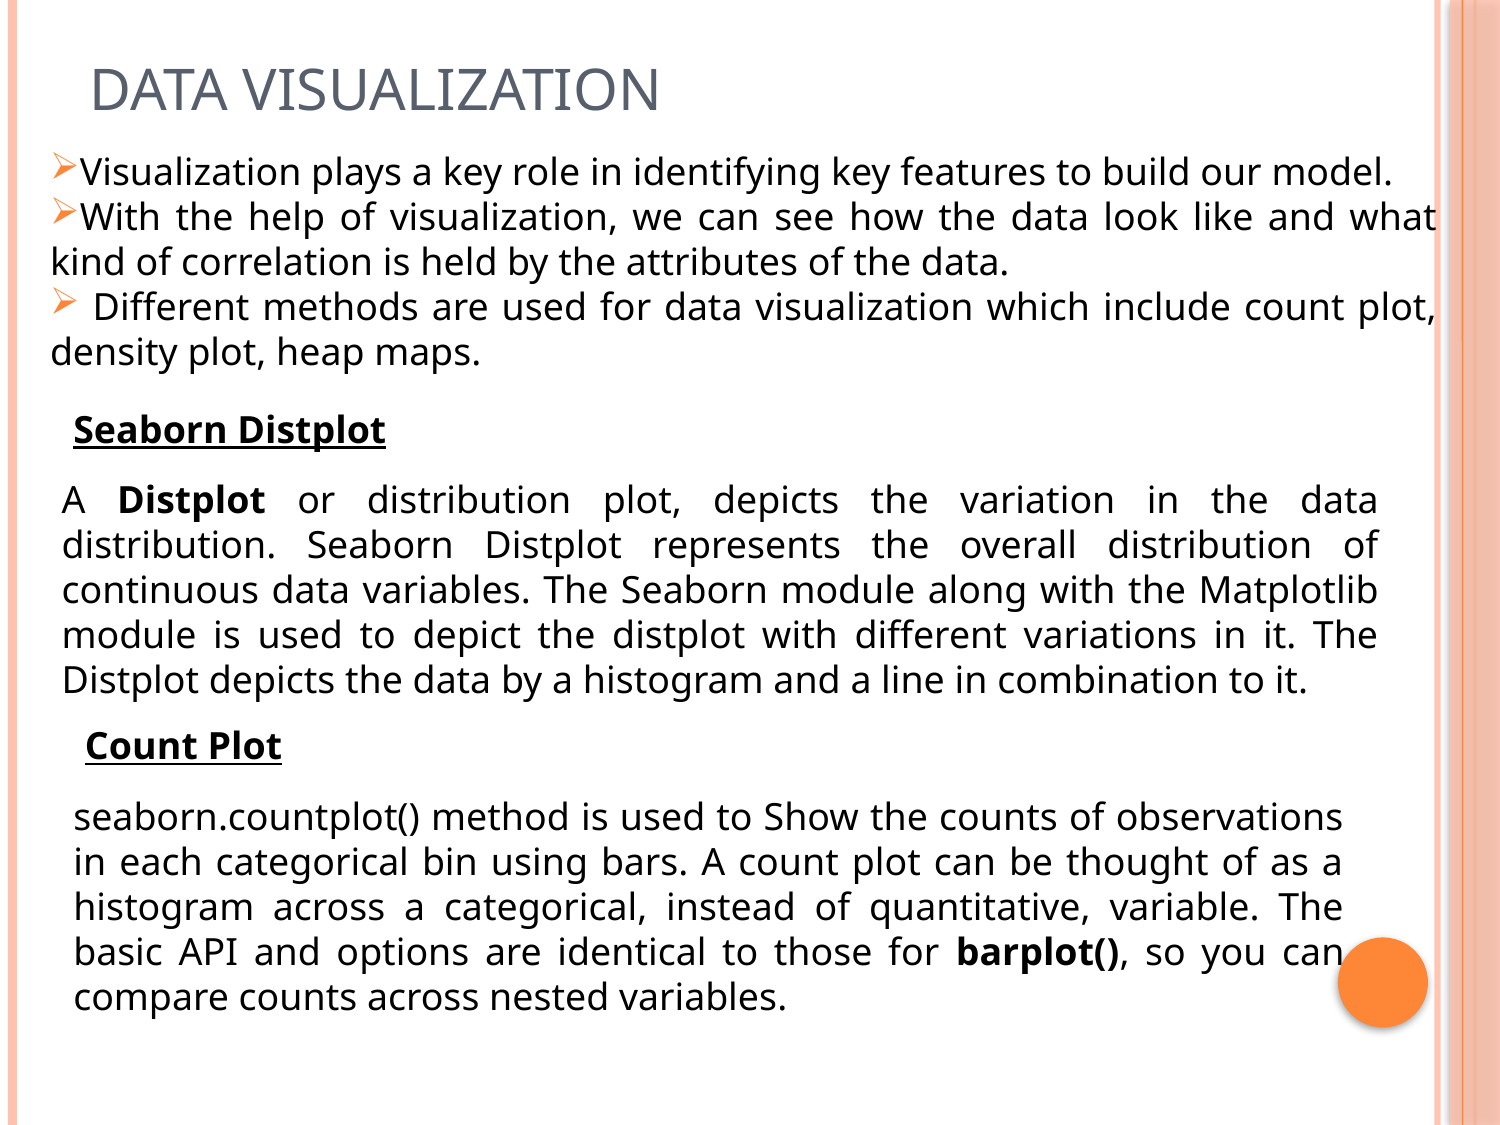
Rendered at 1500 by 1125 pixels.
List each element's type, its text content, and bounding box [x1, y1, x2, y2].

text_box Count Plot [70, 714, 364, 775]
text_box seaborn.countplot() method is used to Show the counts of observations in each categorical bin using bars. A count plot can be thought of as a histogram across a categorical, instead of quantitative, variable. The basic API and options are identical to those for barplot(), so you can compare counts across nested variables. [58, 785, 1360, 1025]
text_box Visualization plays a key role in identifying key features to build our model. With the help of visualization, we can see how the data look like and what kind of correlation is held by the attributes of the data. Different methods are used for data visualization which include count plot, density plot, heap maps. [35, 140, 1454, 381]
text_box Seaborn Distplot [58, 398, 575, 459]
title Data Visualization [75, 45, 1425, 129]
text_box A Distplot or distribution plot, depicts the variation in the data distribution. Seaborn Distplot represents the overall distribution of continuous data variables. The Seaborn module along with the Matplotlib module is used to depict the distplot with different variations in it. The Distplot depicts the data by a histogram and a line in combination to it. [46, 468, 1395, 709]
